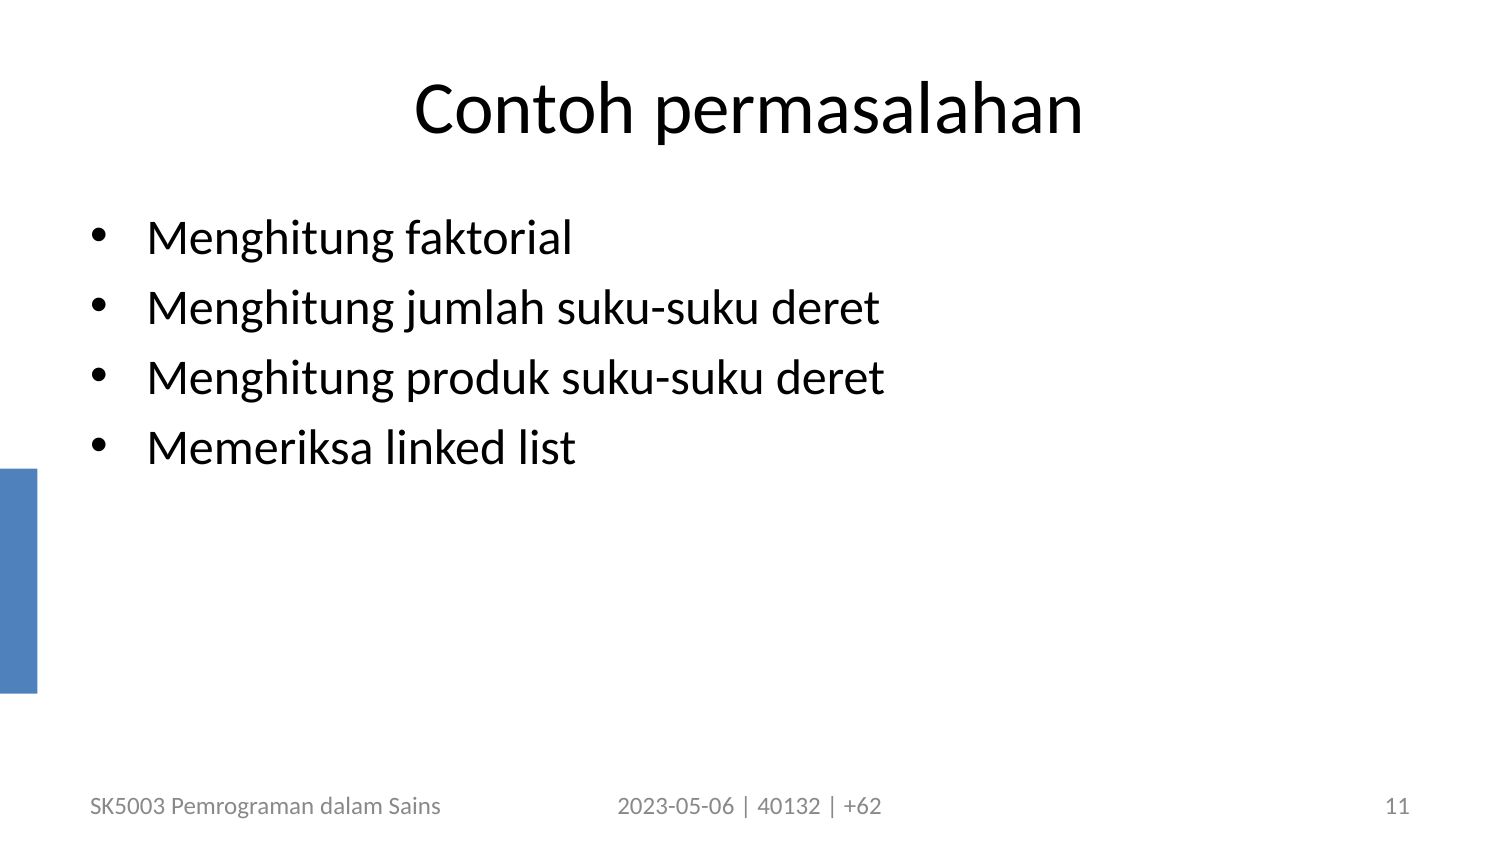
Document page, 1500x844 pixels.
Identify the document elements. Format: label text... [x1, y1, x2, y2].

slide_number SK5003 Pemrograman dalam Sains [75, 782, 463, 827]
title Contoh permasalahan [74, 33, 1426, 175]
list Menghitung faktorial Menghitung jumlah suku-suku deret Menghitung produk suku-suku deret Memeriksa linked list [74, 196, 1426, 754]
footer 2023-05-06 | 40132 | +62 [512, 782, 988, 827]
slide_number 11 [1074, 782, 1425, 827]
